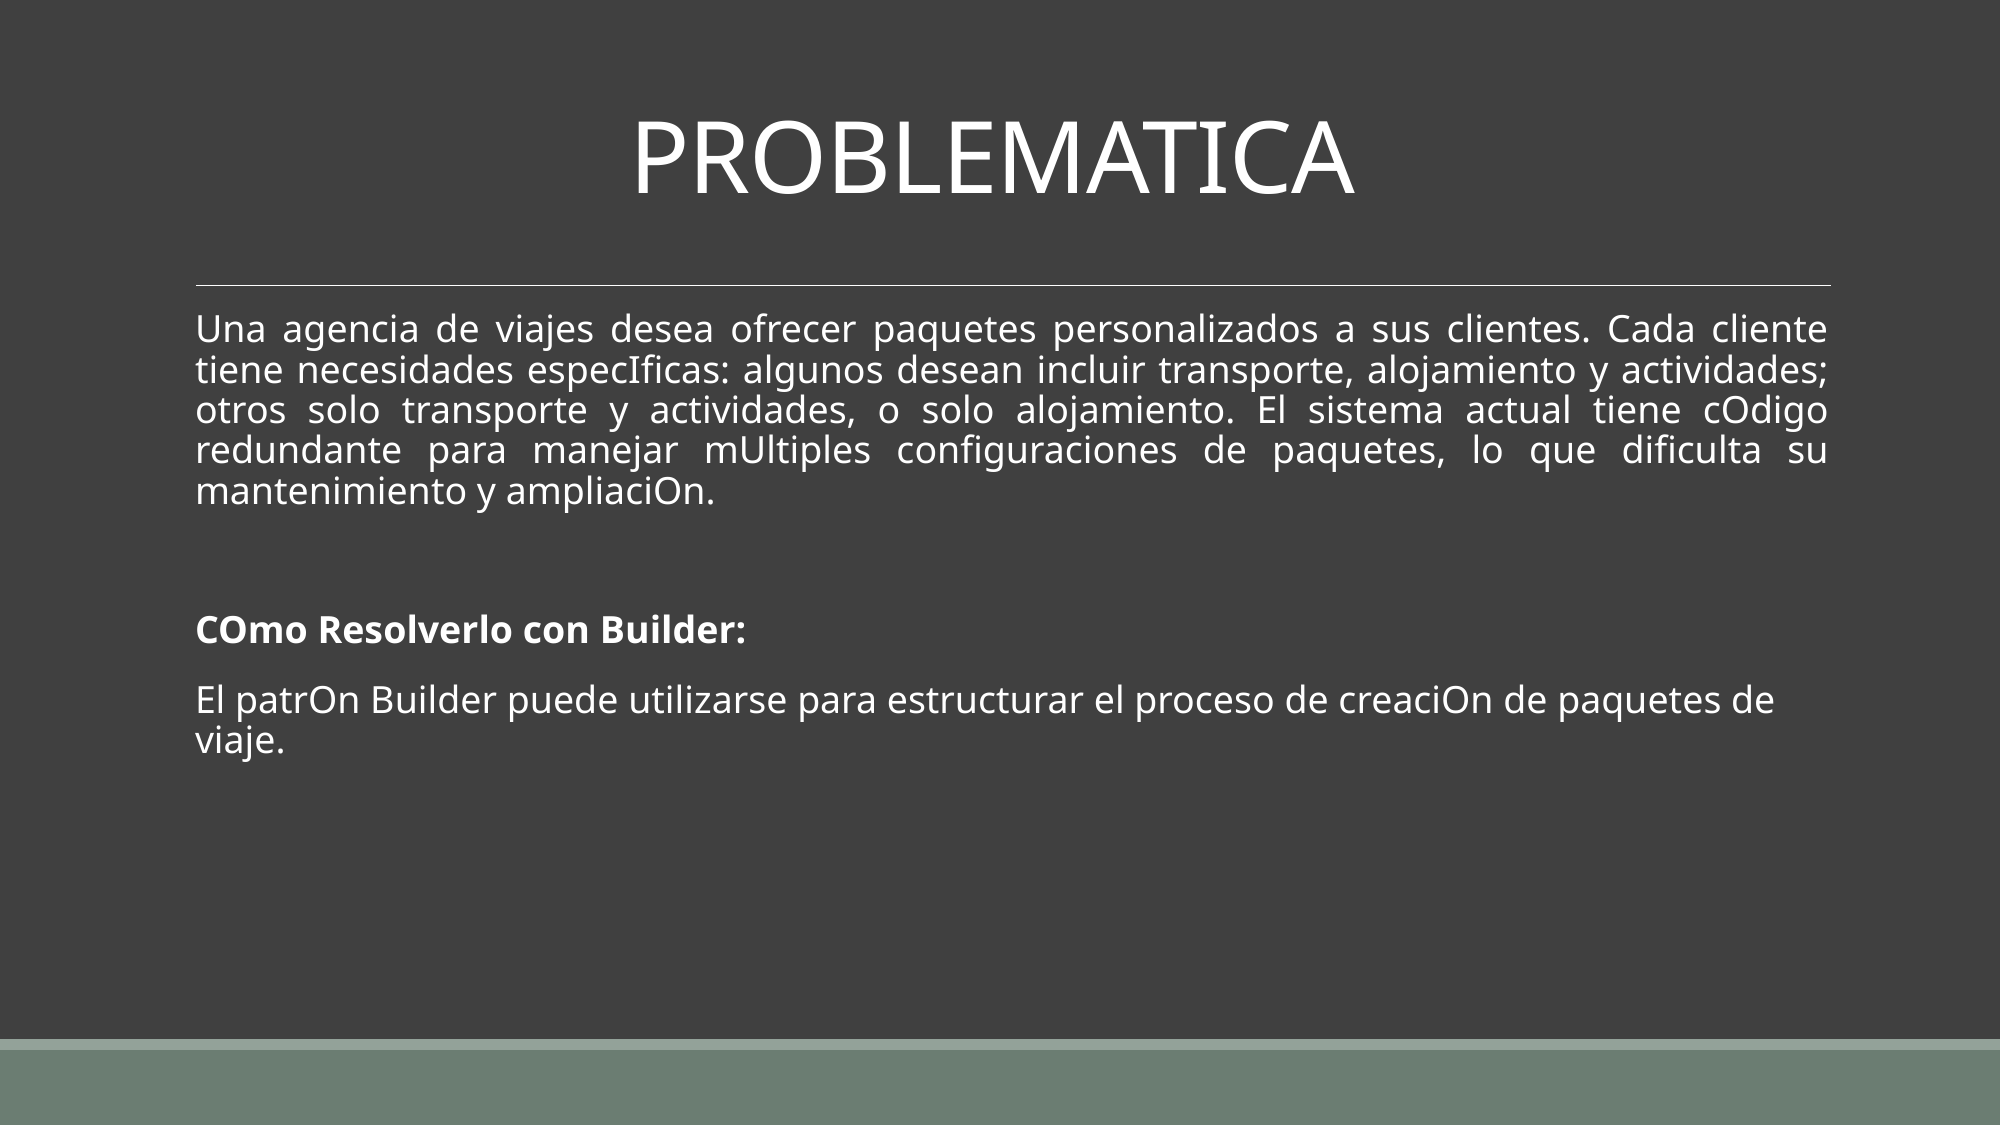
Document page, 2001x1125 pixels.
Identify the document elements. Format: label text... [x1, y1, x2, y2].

title PROBLEMATICA [180, 47, 1830, 222]
list Una agencia de viajes desea ofrecer paquetes personalizados a sus clientes. Cada cliente tiene necesidades especIficas: algunos desean incluir transporte, alojamiento y actividades; otros solo transporte y actividades, o solo alojamiento. El sistema actual tiene cOdigo redundante para manejar mUltiples configuraciones de paquetes, lo que dificulta su mantenimiento y ampliaciOn. COmo Resolverlo con Builder: El patrOn Builder puede utilizarse para estructurar el proceso de creaciOn de paquetes de viaje. [180, 302, 1830, 963]
